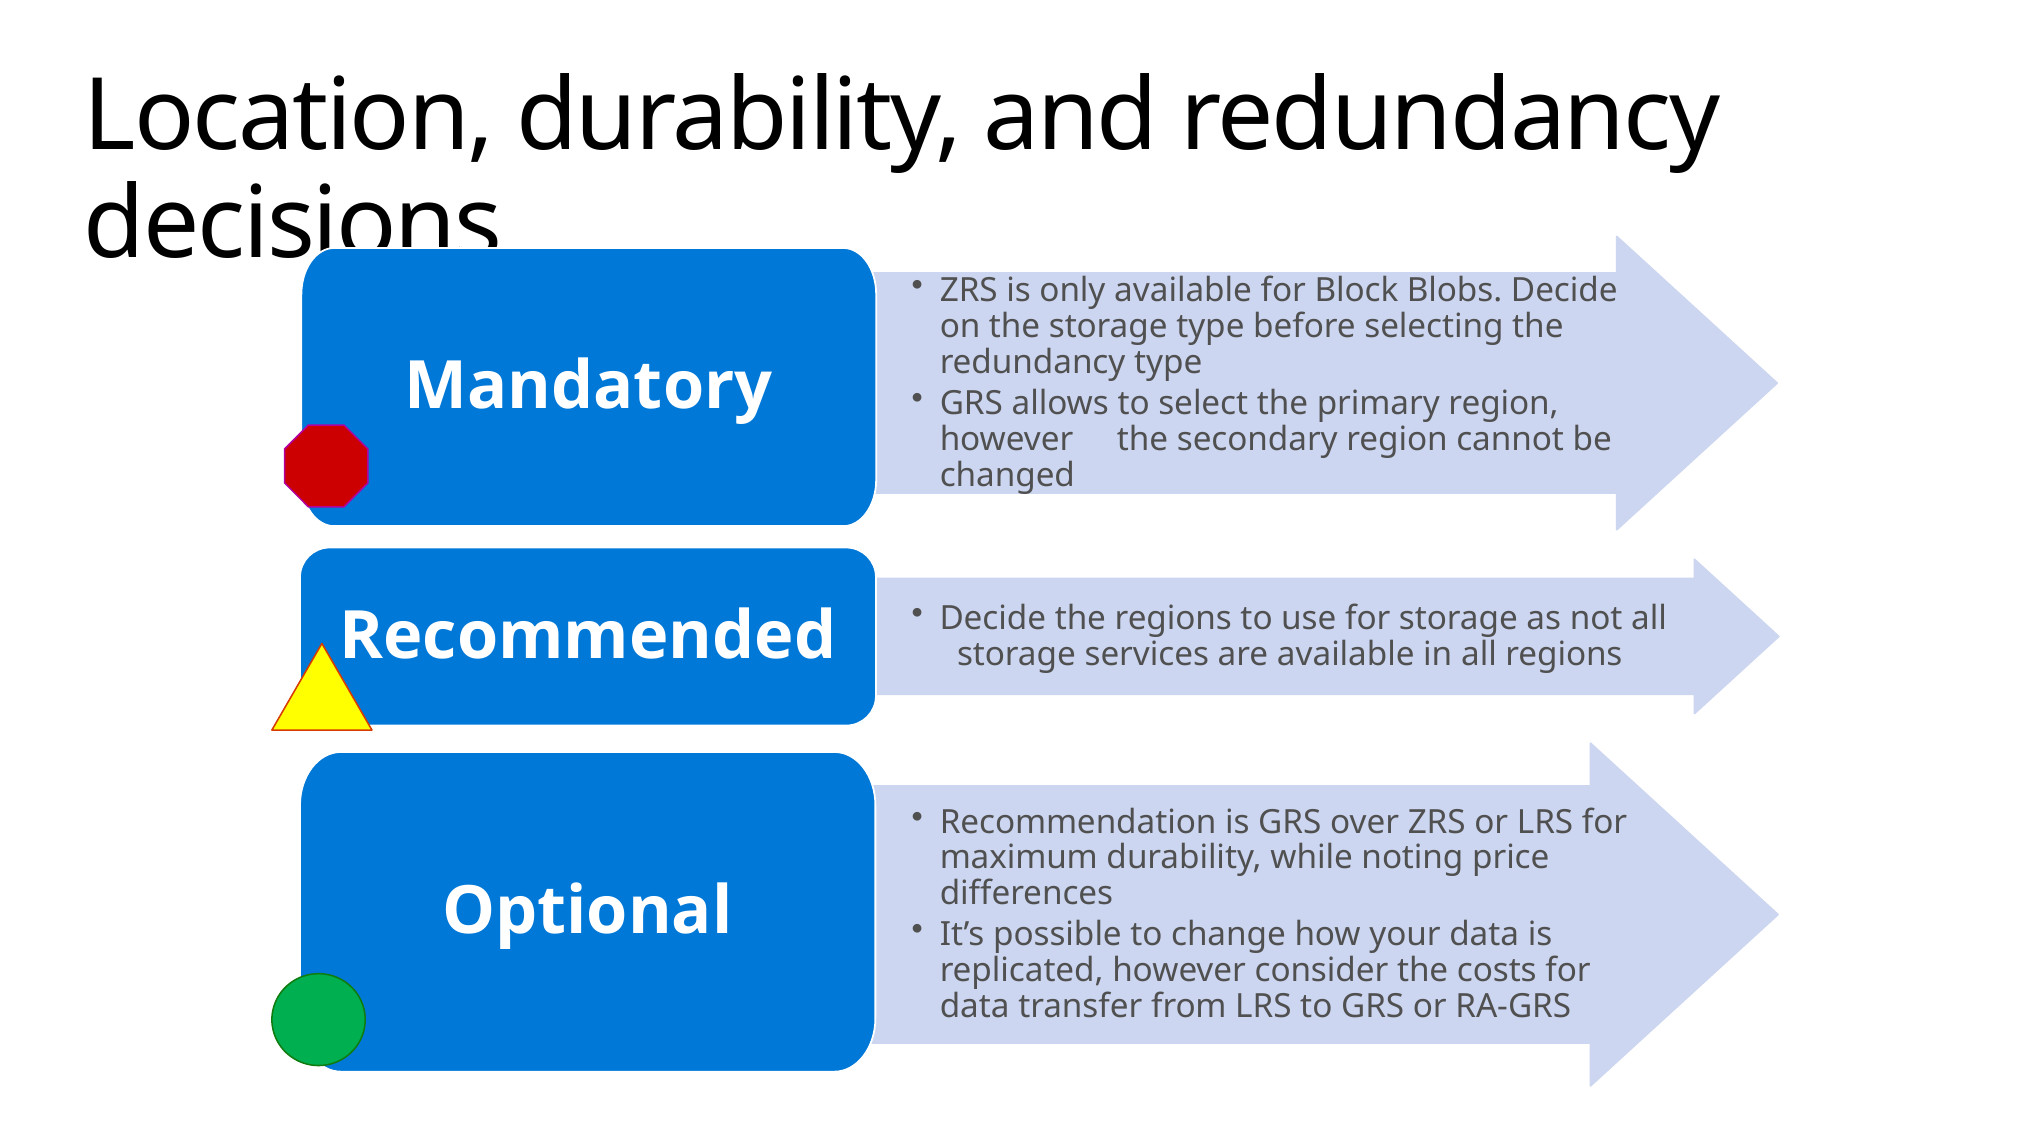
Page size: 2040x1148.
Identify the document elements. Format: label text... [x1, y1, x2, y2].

text_box Mandatory [300, 247, 878, 528]
text_box Optional [299, 751, 877, 1073]
text_box [271, 972, 366, 1067]
text_box ZRS is only available for Block Blobs. Decide on the storage type before selecting the redundancy type GRS allows to select the primary region, however the secondary region cannot be changed [874, 235, 1779, 531]
text_box Recommendation is GRS over ZRS or LRS for maximum durability, while noting price differences It’s possible to change how your data is replicated, however consider the costs for data transfer from LRS to GRS or RA-GRS [872, 742, 1779, 1087]
text_box Decide the regions to use for storage as not all storage services are available in all regions [877, 558, 1780, 715]
text_box Recommended [299, 546, 877, 727]
title Location, durability, and redundancy decisions [60, 48, 1980, 199]
text_box [283, 424, 369, 508]
text_box [271, 642, 373, 731]
